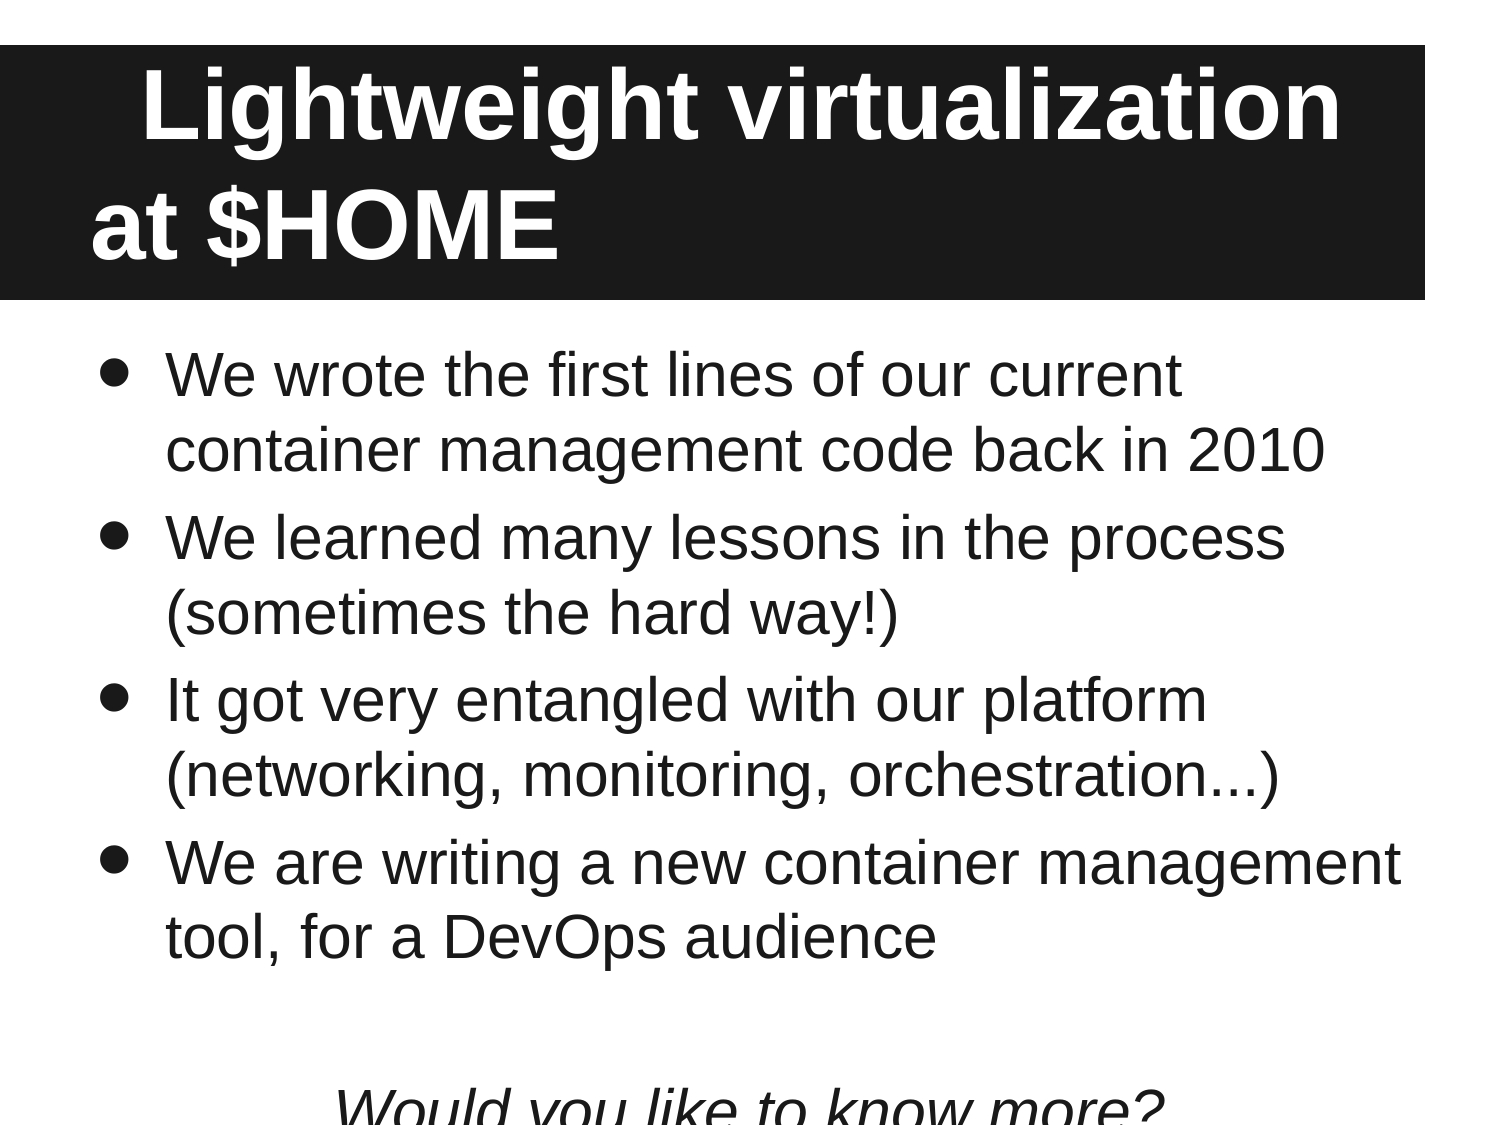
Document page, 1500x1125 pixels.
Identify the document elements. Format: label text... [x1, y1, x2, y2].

title Lightweight virtualization at $HOME [75, 45, 1425, 295]
list We wrote the first lines of our current container management code back in 2010 We learned many lessons in the process (sometimes the hard way!) It got very entangled with our platform (networking, monitoring, orchestration...) We are writing a new container management tool, for a DevOps audience Would you like to know more? [75, 319, 1425, 1078]
